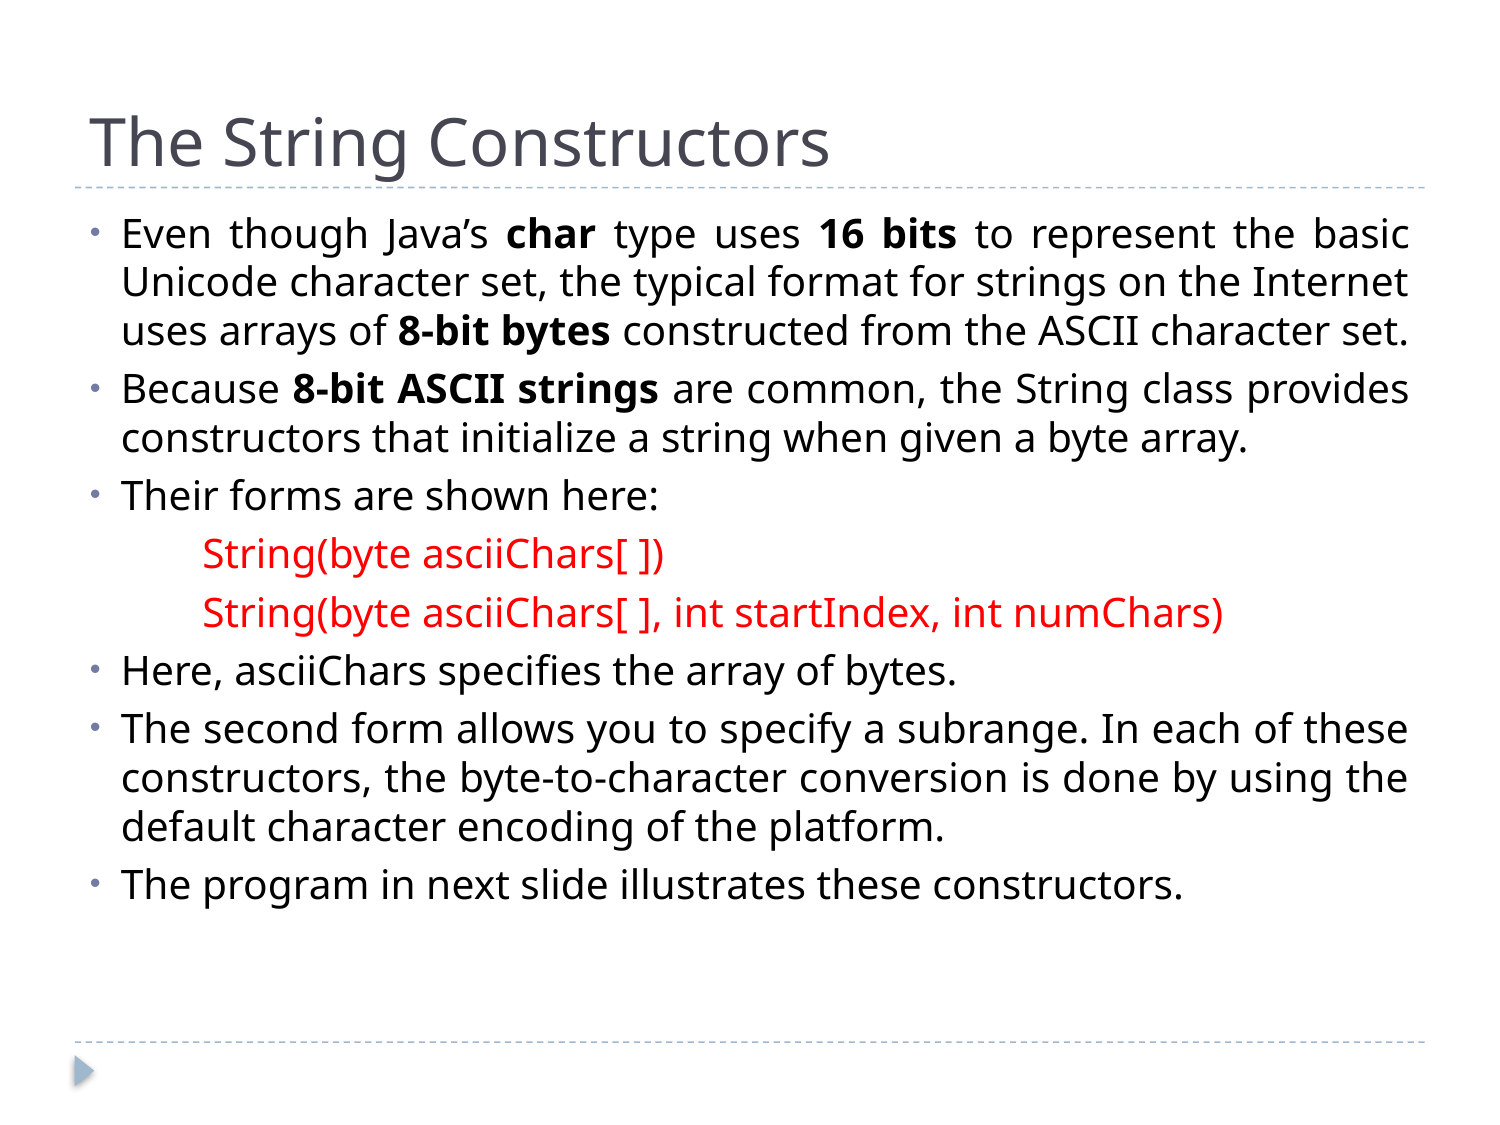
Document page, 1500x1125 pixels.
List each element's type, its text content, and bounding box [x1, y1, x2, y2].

list Even though Java’s char type uses 16 bits to represent the basic Unicode character set, the typical format for strings on the Internet uses arrays of 8-bit bytes constructed from the ASCII character set. Because 8-bit ASCII strings are common, the String class provides constructors that initialize a string when given a byte array. Their forms are shown here: String(byte asciiChars[ ]) String(byte asciiChars[ ], int startIndex, int numChars) Here, asciiChars specifies the array of bytes. The second form allows you to specify a subrange. In each of these constructors, the byte-to-character conversion is done by using the default character encoding of the platform. The program in next slide illustrates these constructors. [75, 200, 1425, 1010]
title The String Constructors [75, 24, 1425, 188]
